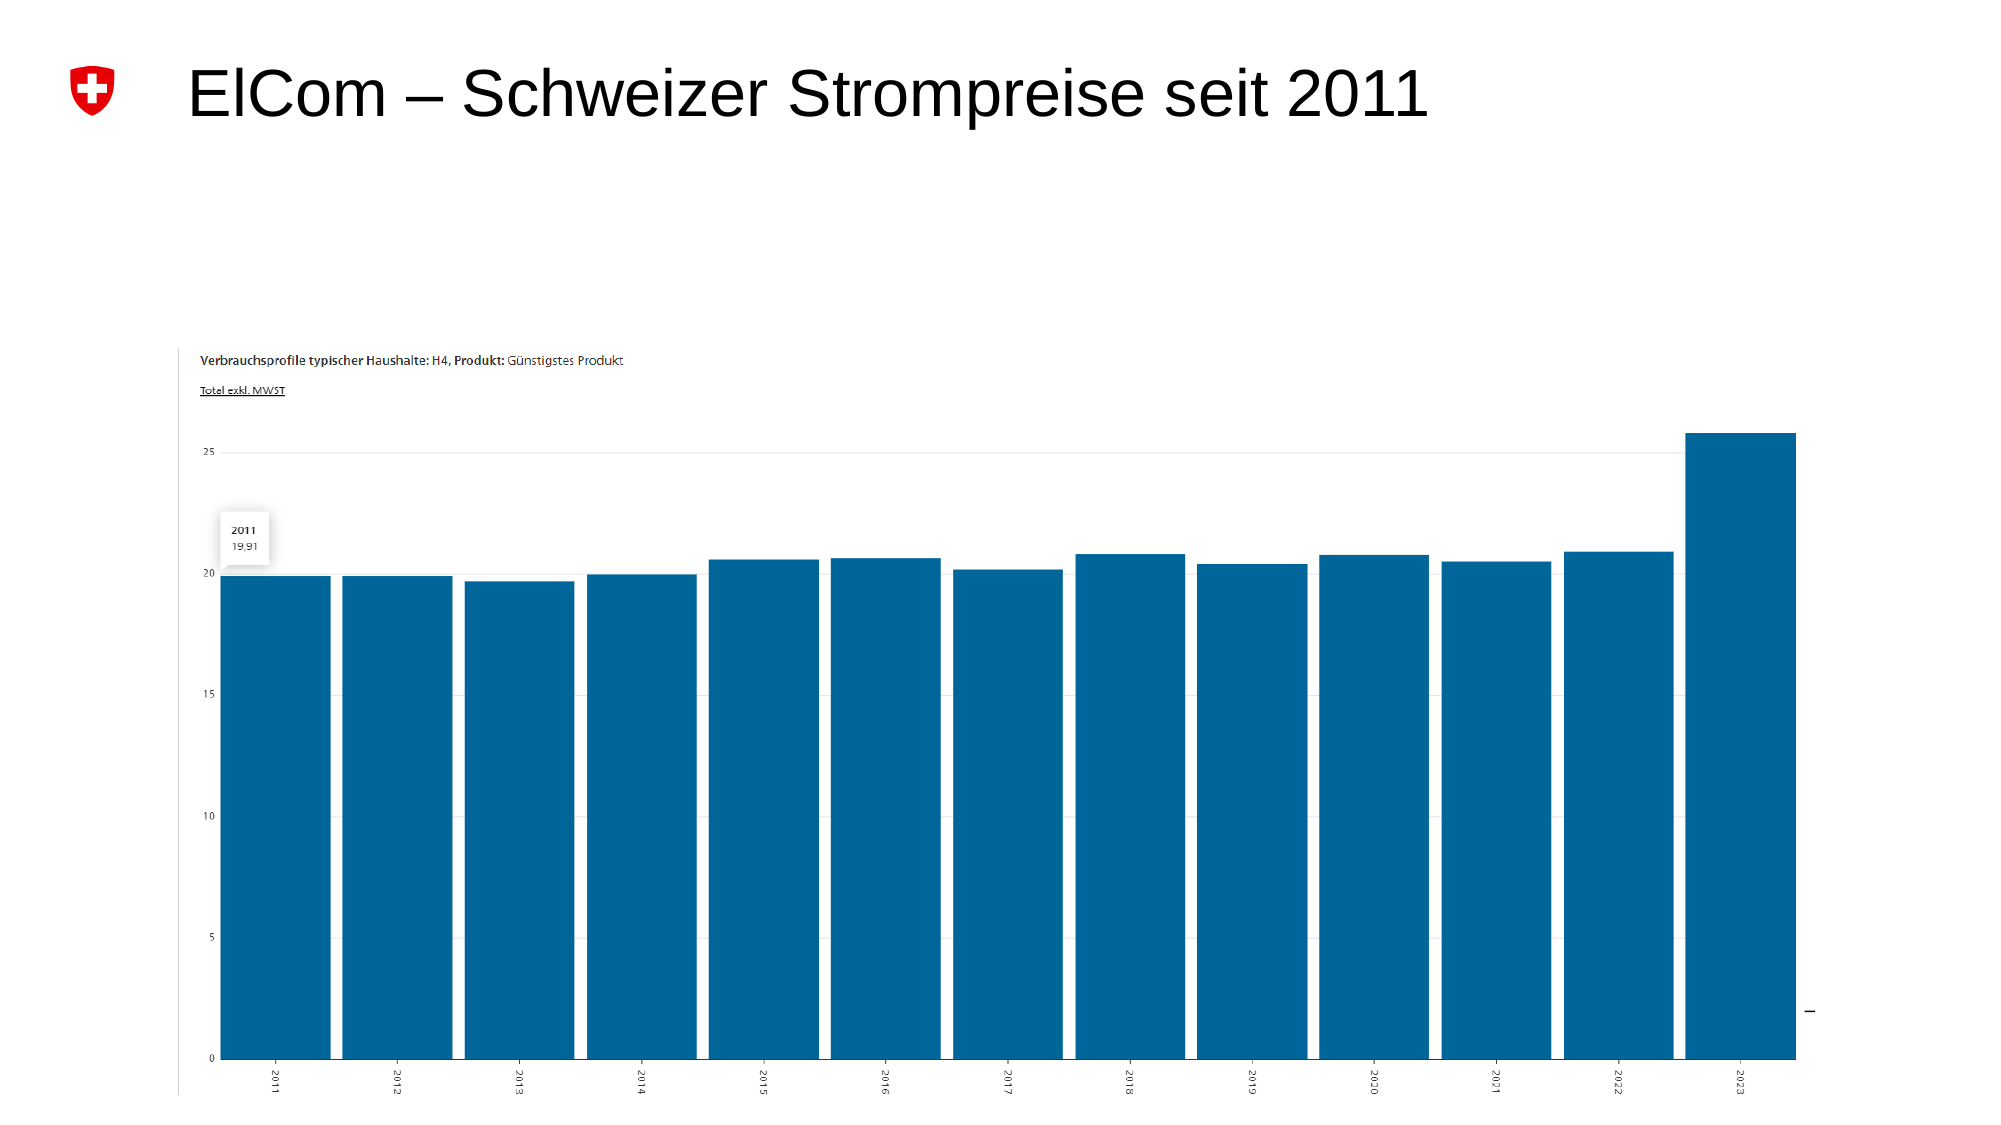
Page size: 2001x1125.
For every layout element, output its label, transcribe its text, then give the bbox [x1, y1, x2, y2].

picture [172, 349, 1805, 1095]
list ElCom – Schweizer Strompreise seit 2011 [173, 42, 1805, 138]
picture [70, 66, 115, 117]
